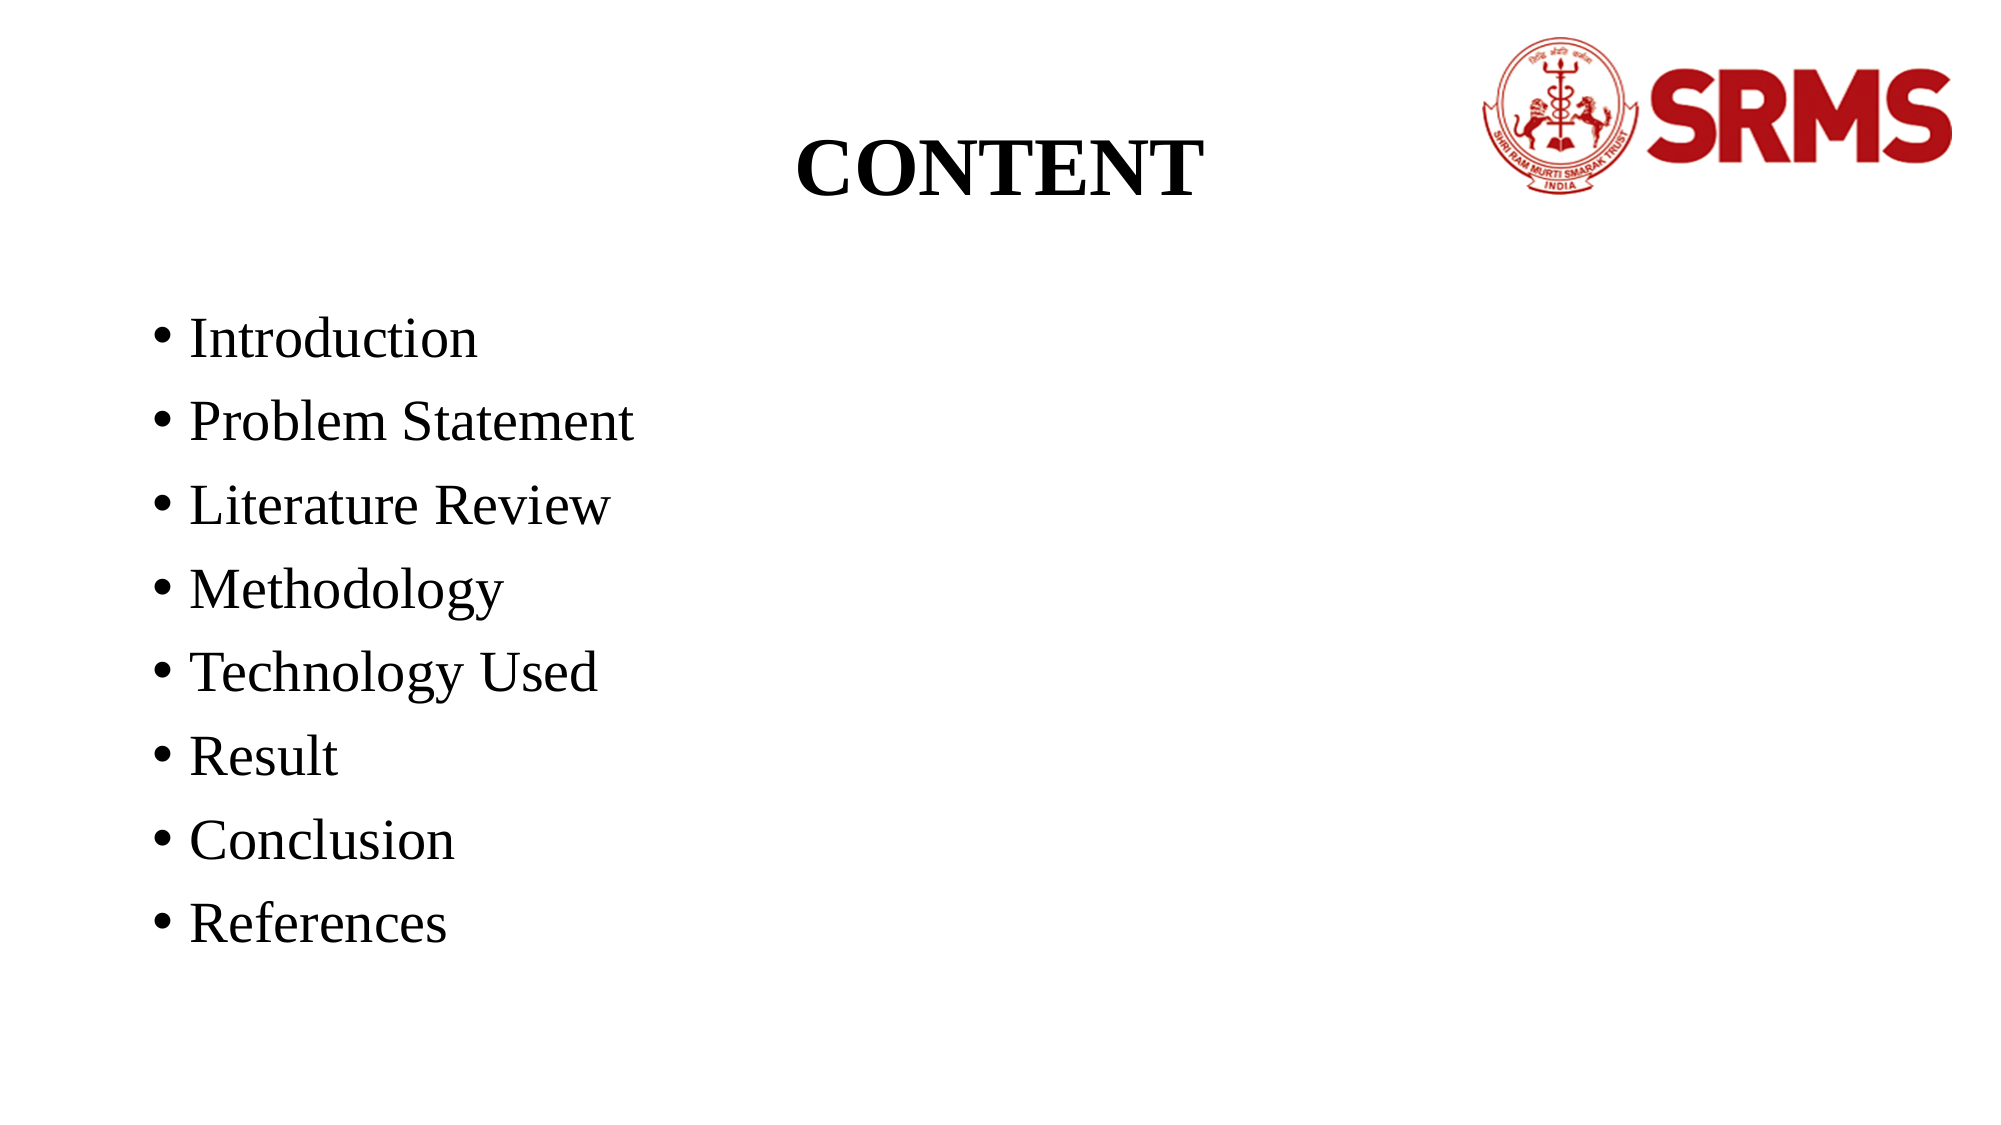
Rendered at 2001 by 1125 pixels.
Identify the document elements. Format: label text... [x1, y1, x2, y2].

picture [1482, 37, 1952, 195]
list Introduction Problem Statement Literature Review Methodology Technology Used Result Conclusion References [137, 299, 1863, 1014]
title CONTENT [137, 59, 1863, 278]
